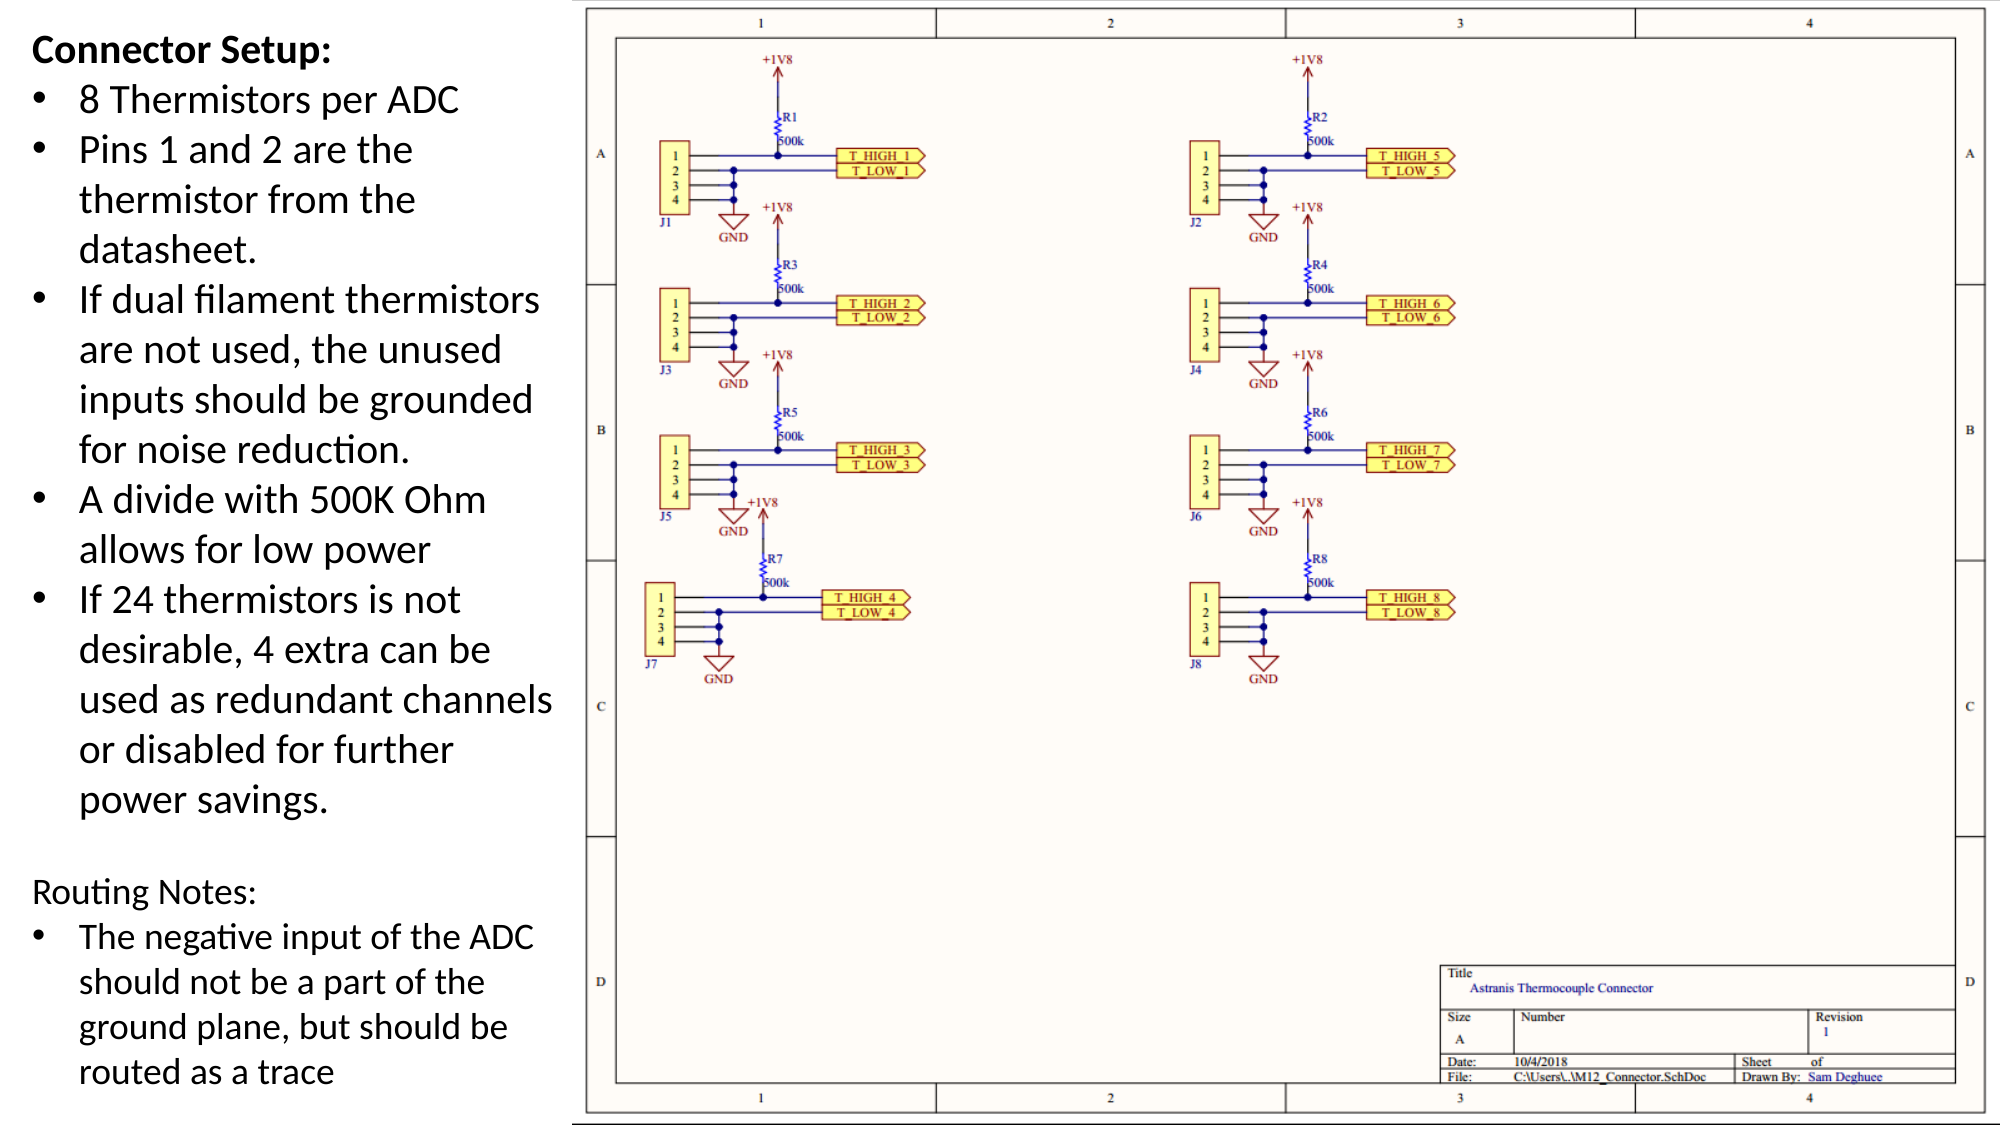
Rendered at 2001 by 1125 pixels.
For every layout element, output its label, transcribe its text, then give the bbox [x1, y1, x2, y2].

text_box Connector Setup: 8 Thermistors per ADC Pins 1 and 2 are the thermistor from the datasheet. If dual filament thermistors are not used, the unused inputs should be grounded for noise reduction. A divide with 500K Ohm allows for low power If 24 thermistors is not desirable, 4 extra can be used as redundant channels or disabled for further power savings. Routing Notes: The negative input of the ADC should not be a part of the ground plane, but should be routed as a trace [17, 14, 572, 1100]
picture [572, 0, 2000, 1125]
